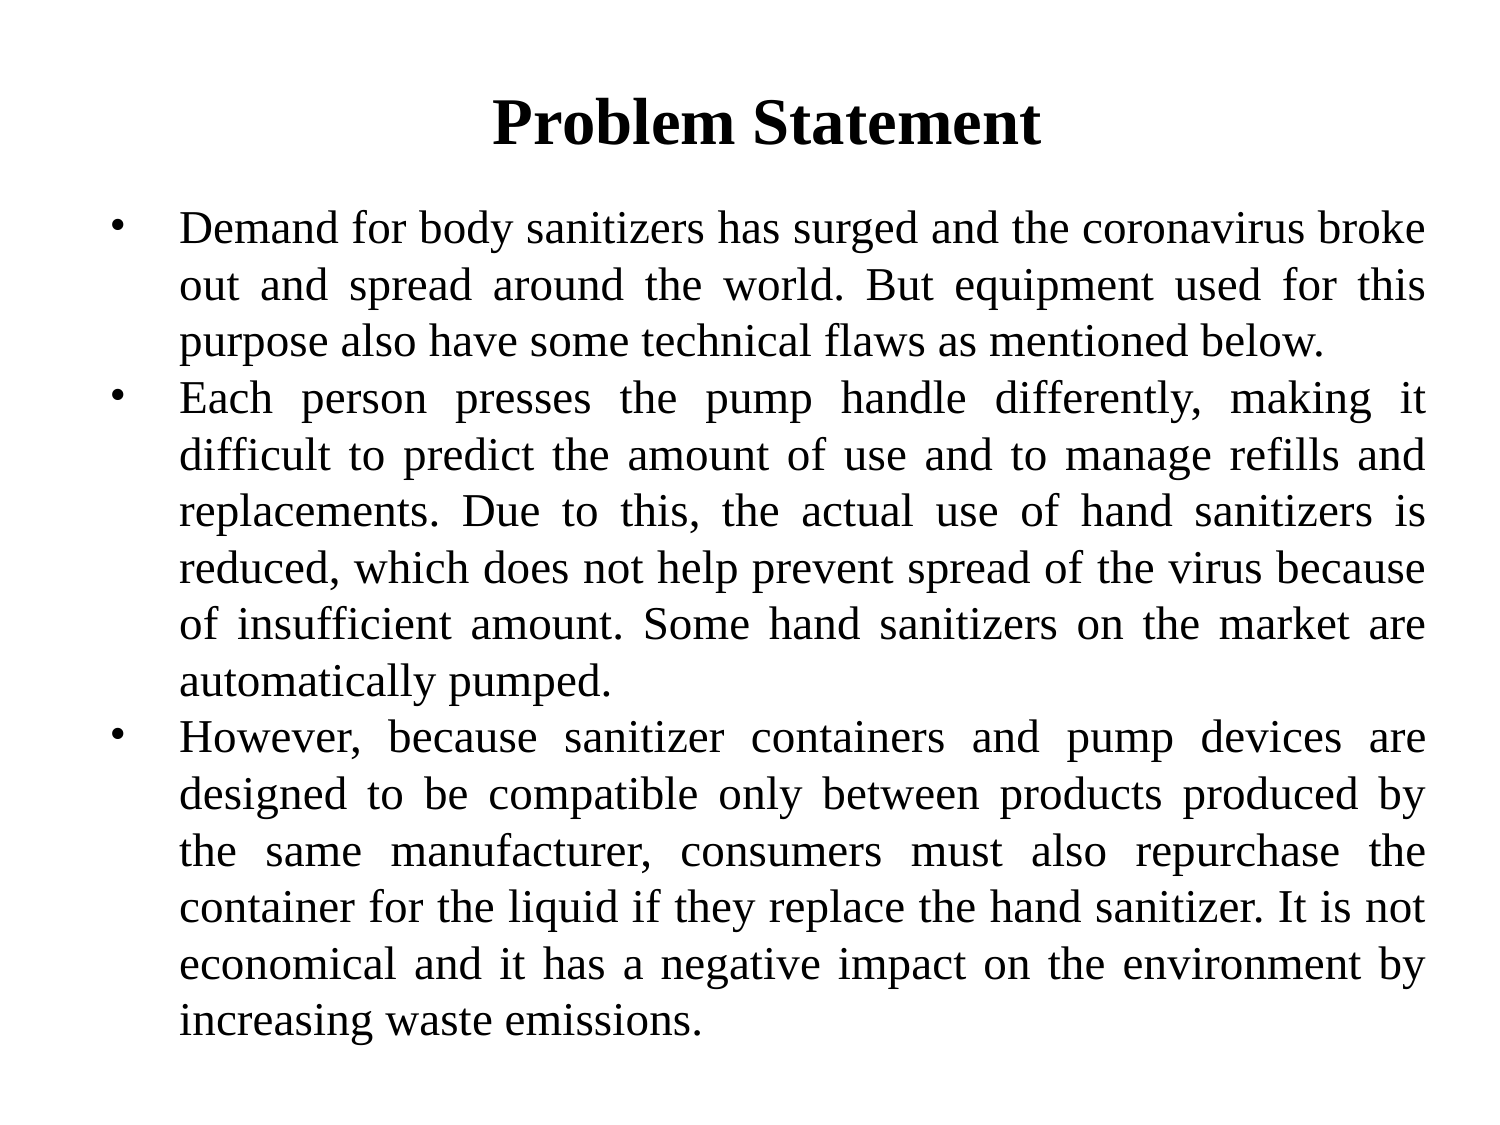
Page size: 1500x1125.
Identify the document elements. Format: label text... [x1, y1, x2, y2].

title Problem Statement [118, 59, 1418, 178]
list Demand for body sanitizers has surged and the coronavirus broke out and spread around the world. But equipment used for this purpose also have some technical flaws as mentioned below. Each person presses the pump handle differently, making it difficult to predict the amount of use and to manage refills and replacements. Due to this, the actual use of hand sanitizers is reduced, which does not help prevent spread of the virus because of insufficient amount. Some hand sanitizers on the market are automatically pumped. However, because sanitizer containers and pump devices are designed to be compatible only between products produced by the same manufacturer, consumers must also repurchase the container for the liquid if they replace the hand sanitizer. It is not economical and it has a negative impact on the environment by increasing waste emissions. [94, 188, 1445, 1058]
